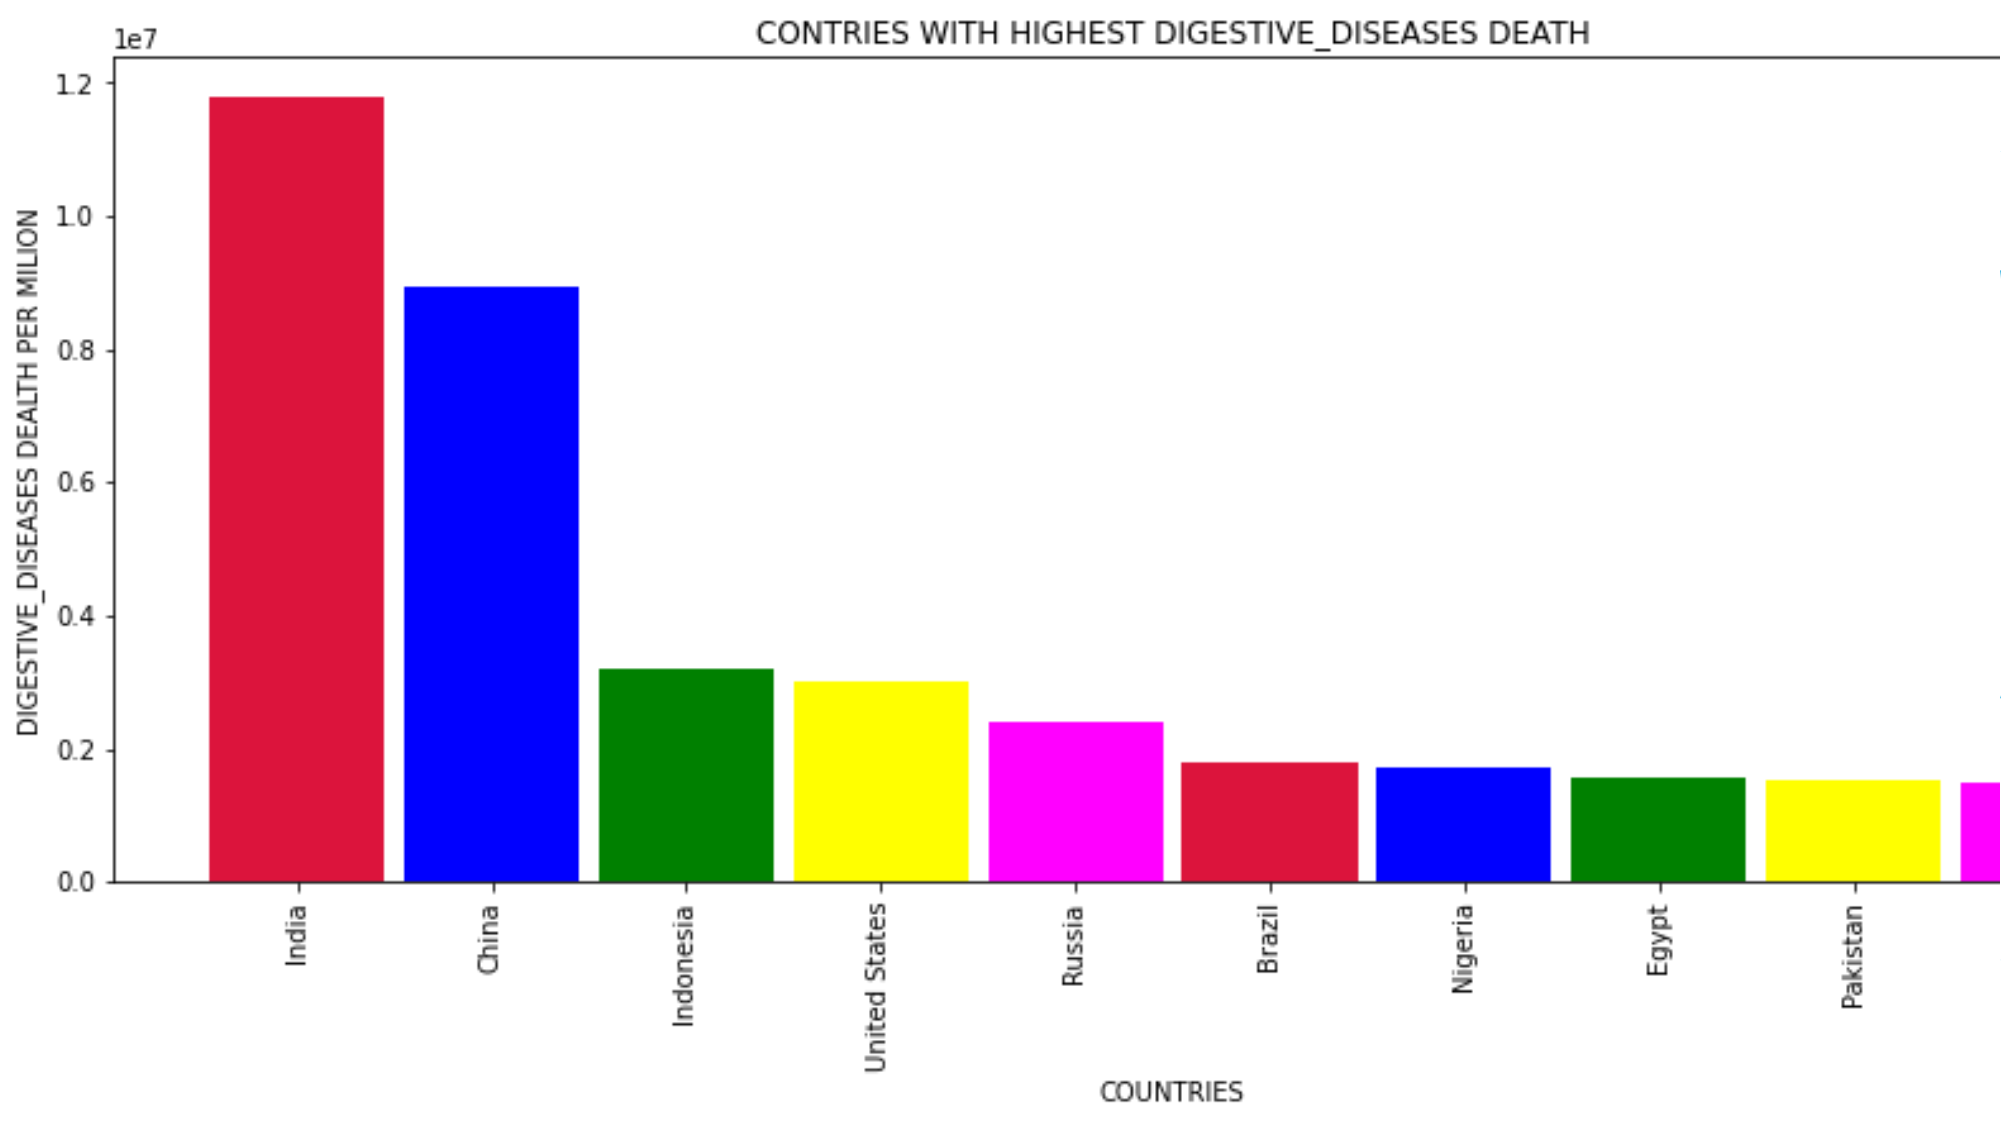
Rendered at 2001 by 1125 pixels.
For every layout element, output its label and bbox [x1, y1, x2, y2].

list [0, 0, 2000, 1125]
